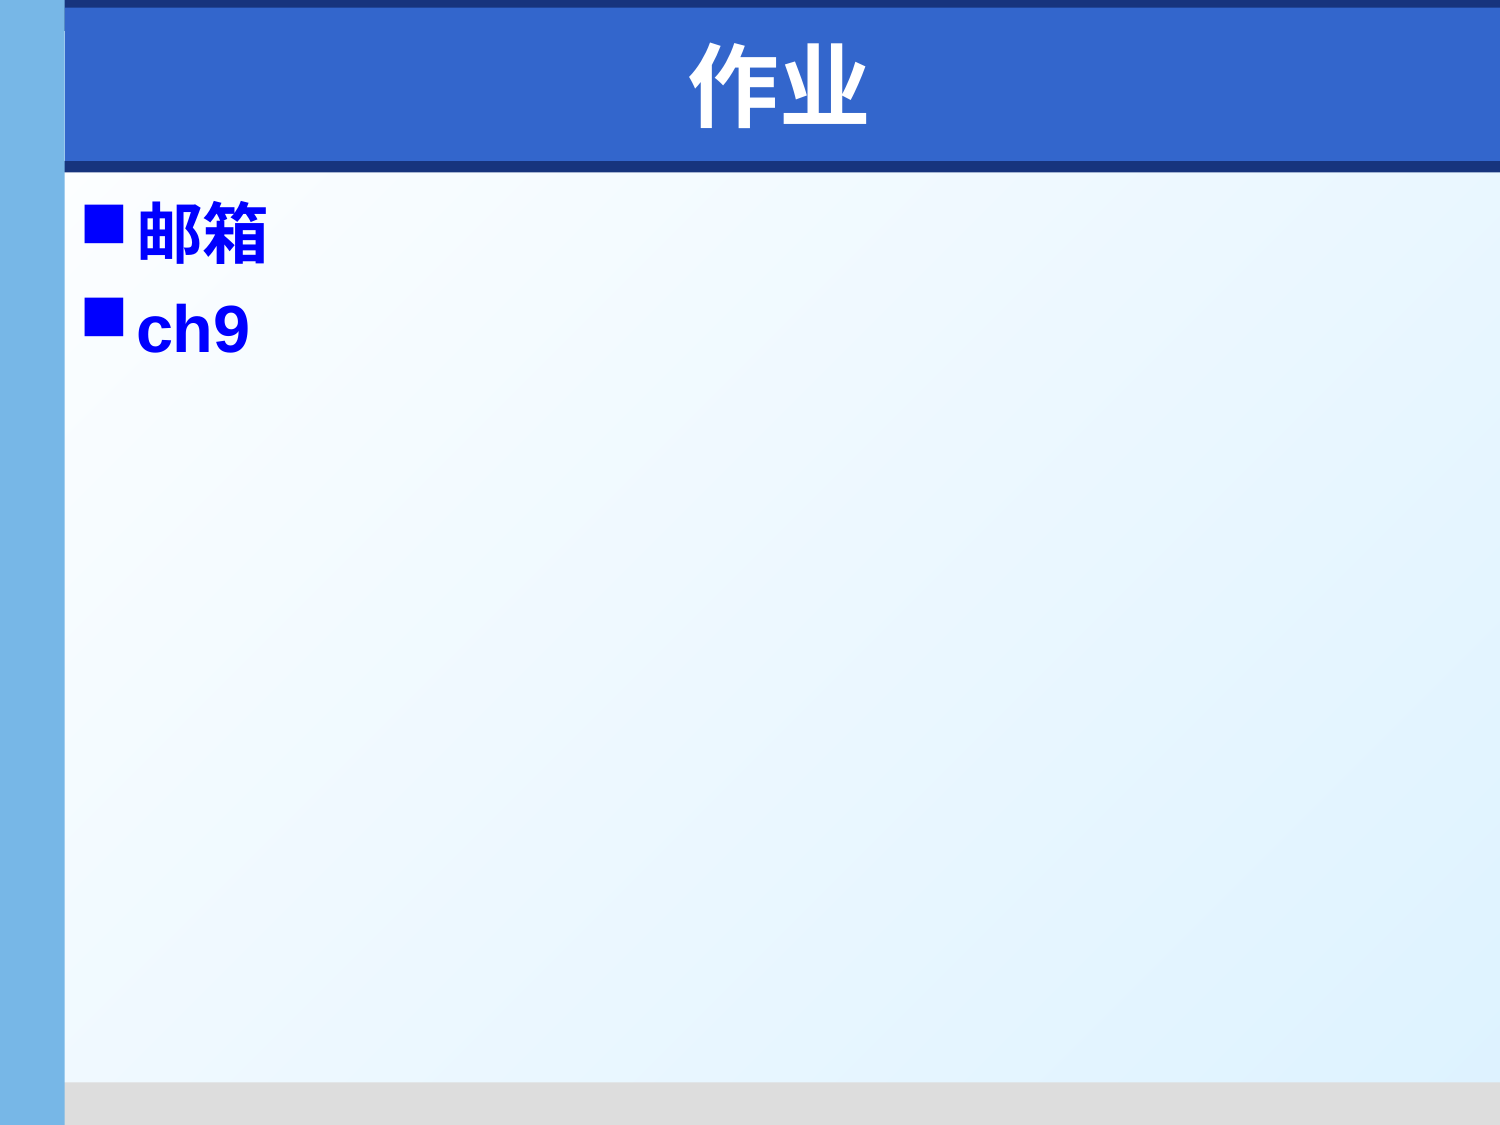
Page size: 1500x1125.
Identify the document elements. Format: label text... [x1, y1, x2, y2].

title 作业 [88, 19, 1471, 149]
list 邮箱 ch9 [64, 184, 1471, 1071]
